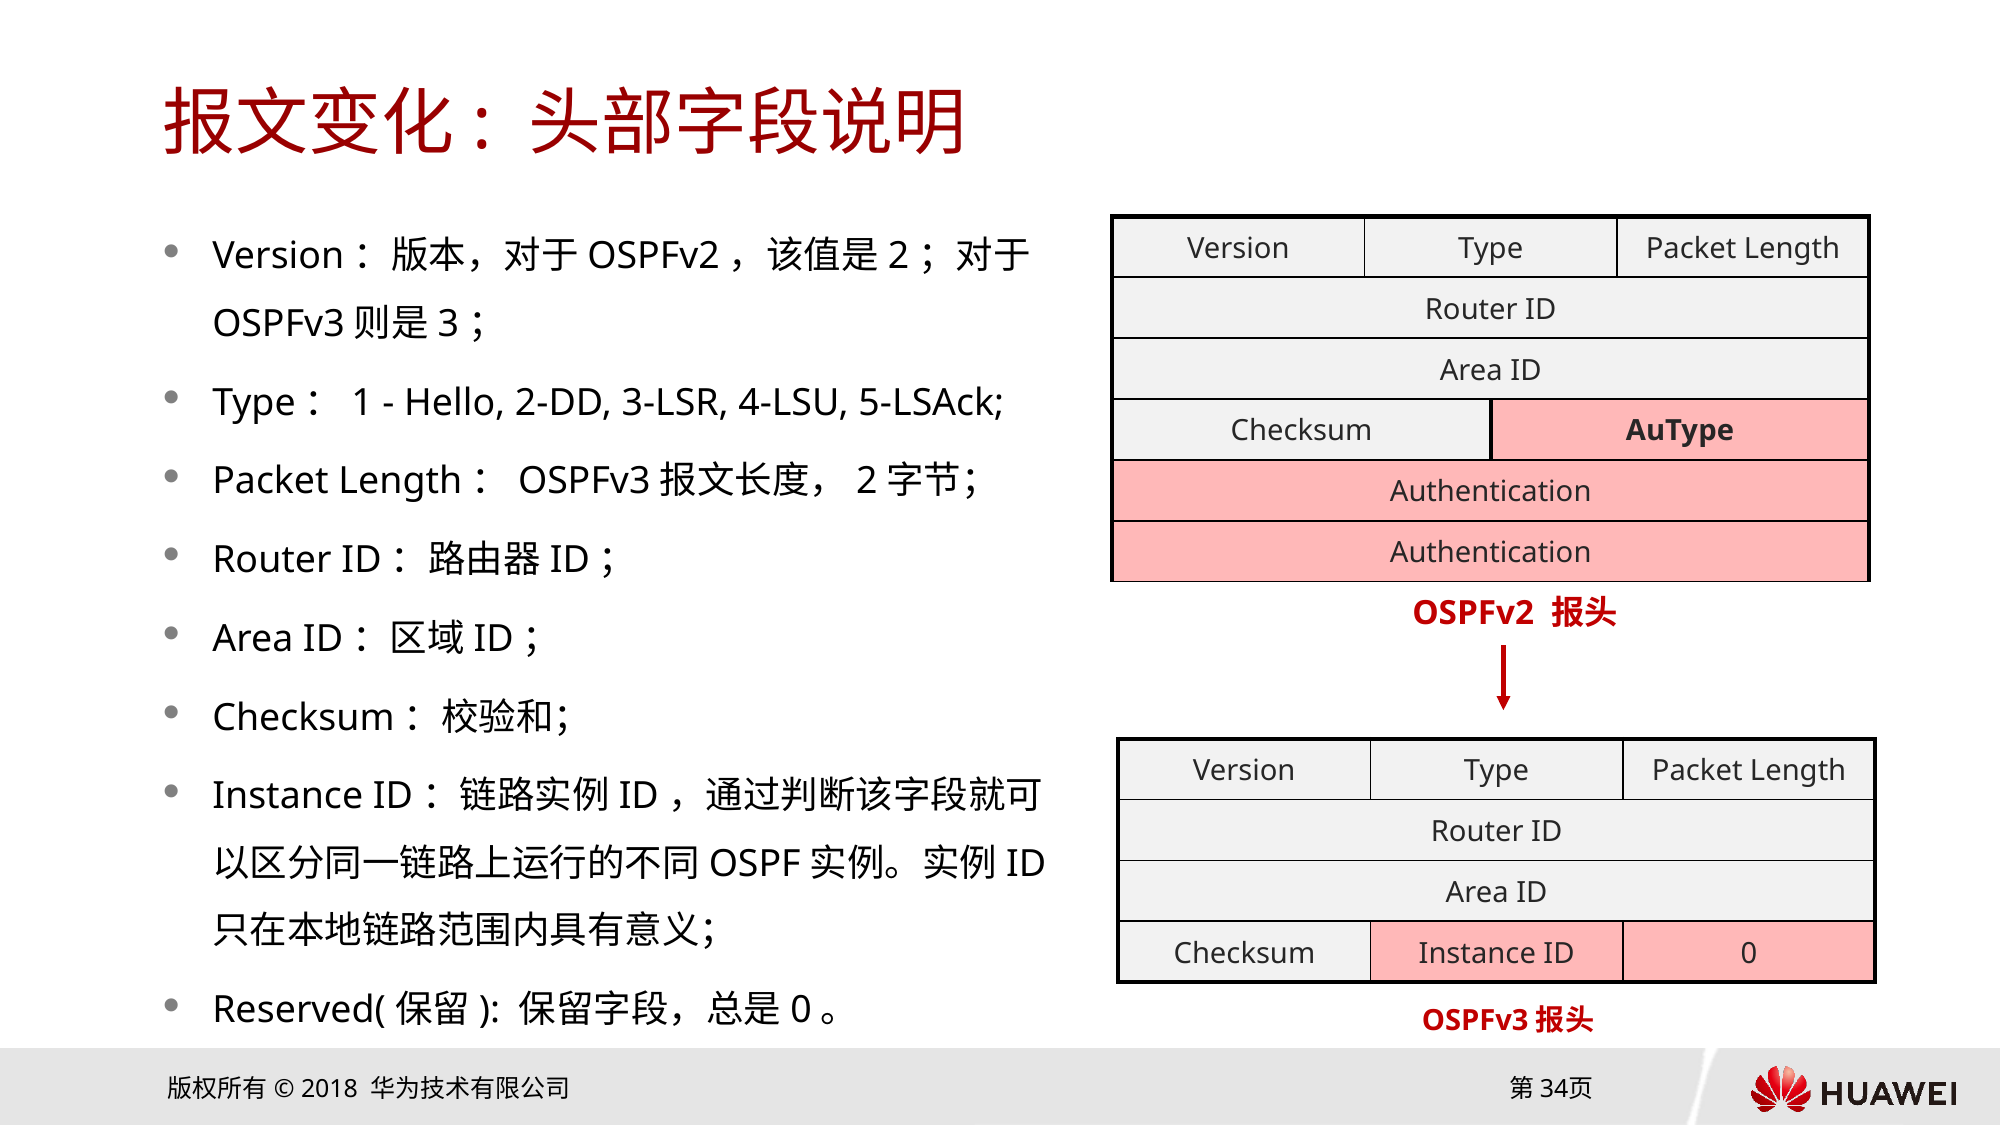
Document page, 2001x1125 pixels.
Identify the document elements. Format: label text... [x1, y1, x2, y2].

table_header Version [1120, 741, 1370, 799]
table_cell Area ID [1114, 339, 1867, 398]
table_header Packet Length [1624, 741, 1873, 799]
table_cell Authentication [1114, 522, 1867, 581]
table_cell Instance ID [1371, 922, 1622, 980]
table_cell Checksum [1120, 922, 1370, 980]
text_box OSPFv2 报头 [1397, 583, 1633, 639]
title 报文变化: 头部字段说明 [149, 47, 1883, 191]
table_cell Area ID [1120, 861, 1873, 920]
table_cell Router ID [1114, 278, 1867, 337]
table_header Type [1371, 741, 1622, 799]
table_cell Router ID [1120, 800, 1873, 860]
text_box OSPFv3报头 [1406, 994, 1610, 1045]
table_cell AuType [1493, 400, 1867, 459]
table_cell Authentication [1114, 461, 1867, 520]
picture [0, 1048, 2000, 1125]
table_header Version [1114, 219, 1364, 276]
table_header Type [1365, 219, 1616, 276]
table_header Packet Length [1618, 219, 1867, 276]
table_cell 0 [1624, 922, 1873, 980]
table_cell Checksum [1114, 400, 1489, 459]
list Version：版本，对于OSPFv2，该值是2；对于OSPFv3则是3； Type：1 - Hello, 2-DD, 3-LSR, 4-LSU, 5-LSAck; Packet Length：OSPFv3报文长度，2字节； Router ID：路由器ID； Area ID：区域ID； Checksum：校验和； Instance ID：链路实例ID，通过判断该字段就可以区分同一链路上运行的不同OSPF实例。实例ID只在本地链路范围内具有意义； Reserved(保留): 保留字段，总是0。 [149, 202, 1083, 971]
